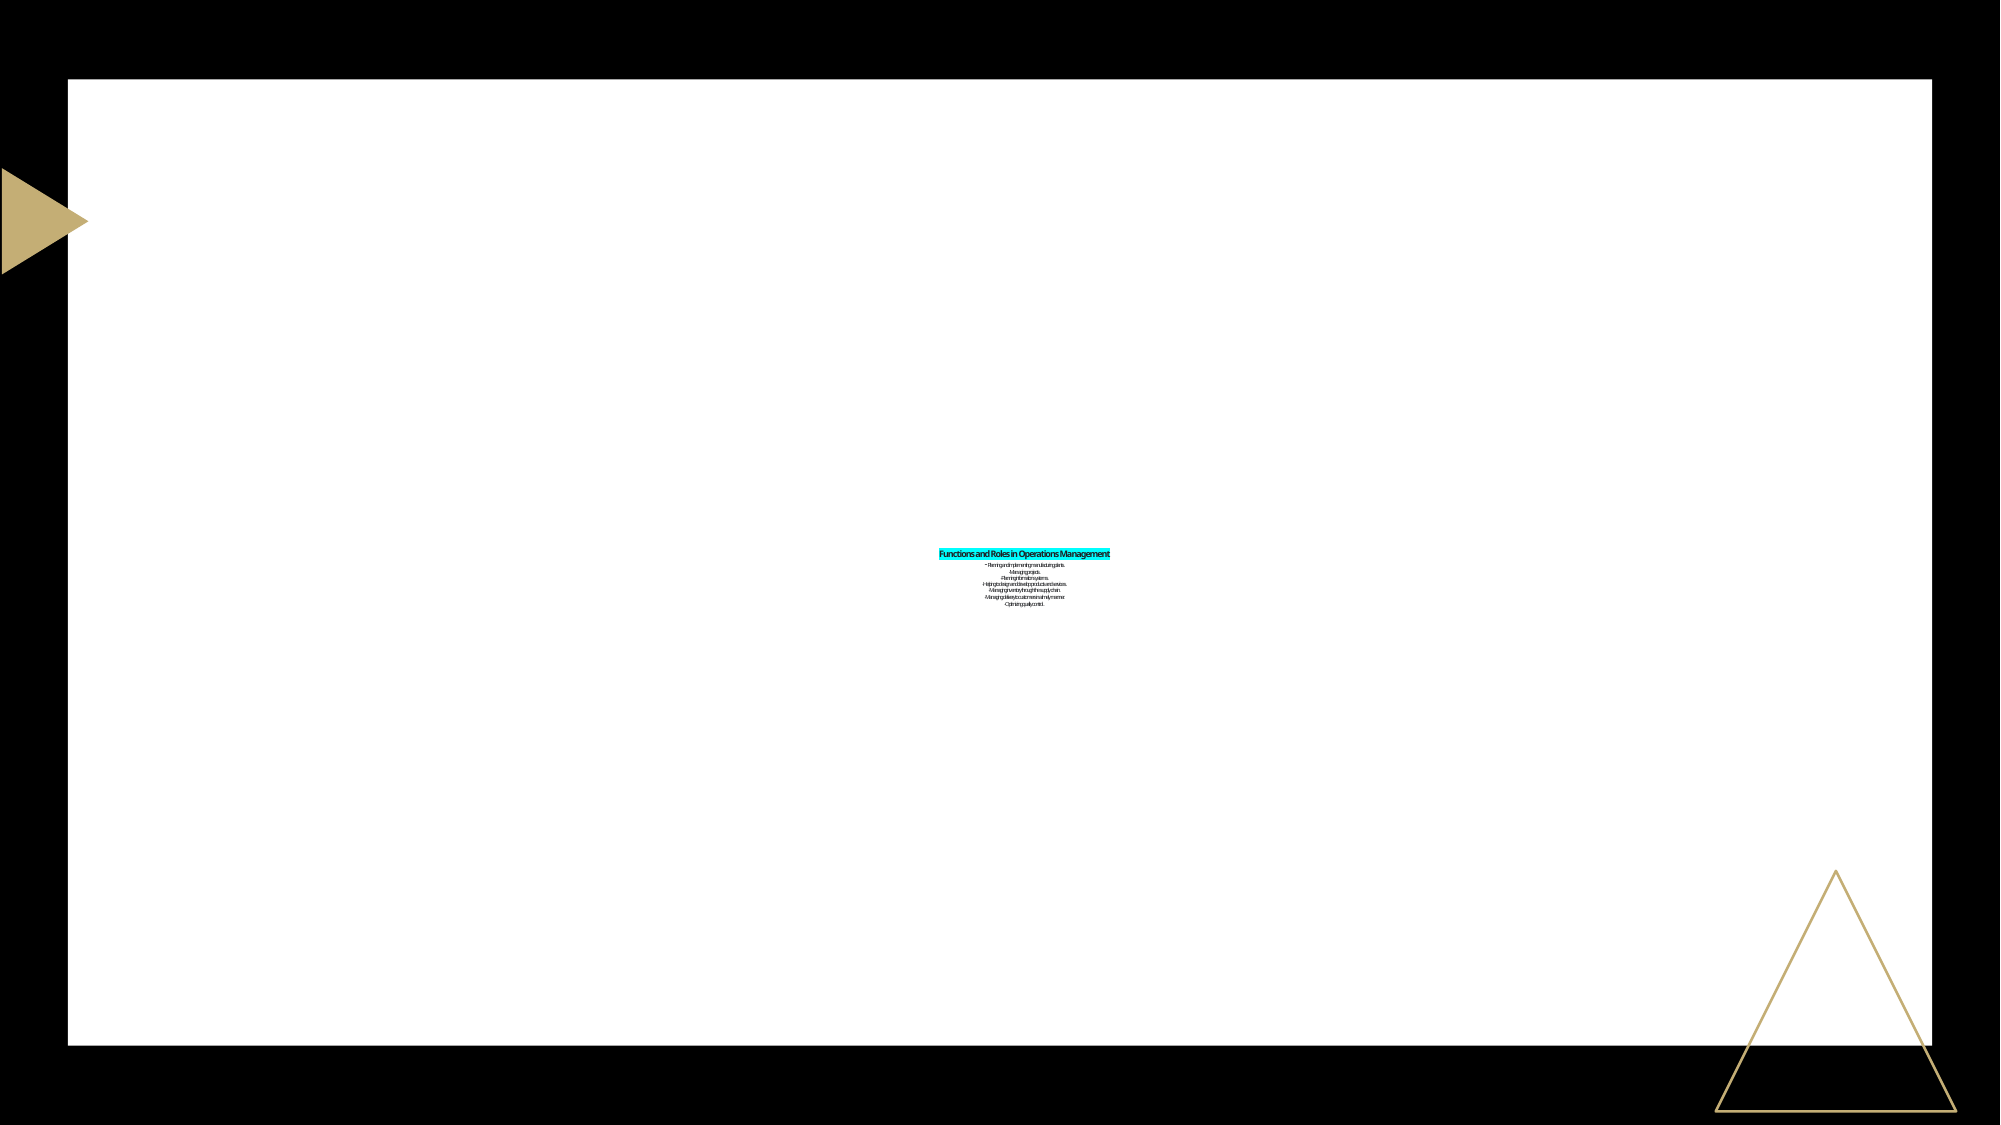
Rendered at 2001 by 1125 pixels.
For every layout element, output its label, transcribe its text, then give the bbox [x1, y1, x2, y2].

title Functions and Roles in Operations Management -Planning and implementing manufacturing plants. -Managing projects. -Planning information systems. -Helping to design and develop products and services. -Managing inventory through the supply chain. -Managing delivery to customers in a timely manner. -Optimizing quality control. [167, 540, 1883, 625]
